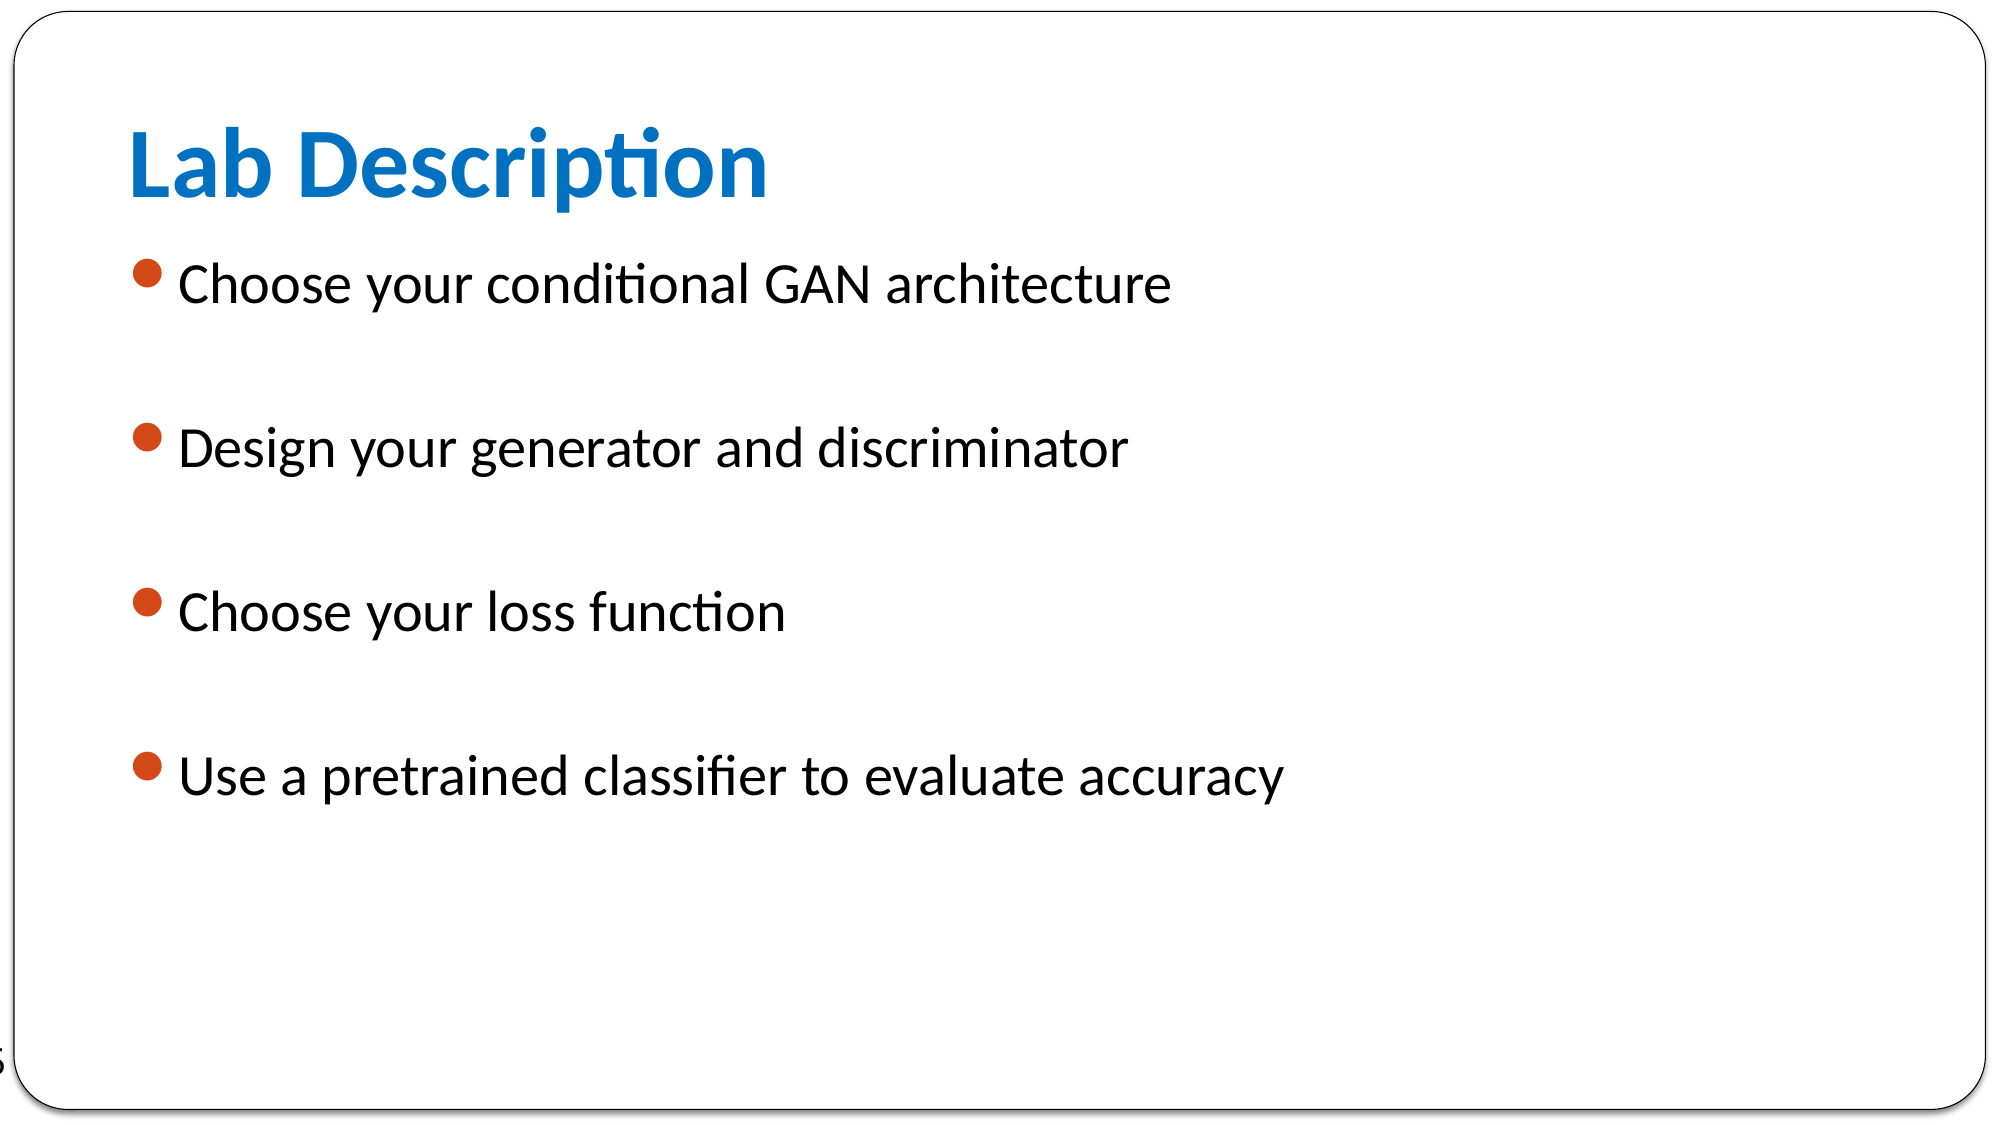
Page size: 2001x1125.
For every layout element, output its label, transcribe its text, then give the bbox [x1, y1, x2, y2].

list Choose your conditional GAN architecture Design your generator and discriminator Choose your loss function Use a pretrained classifier to evaluate accuracy [114, 237, 1886, 988]
title Lab Description [114, 45, 1886, 233]
